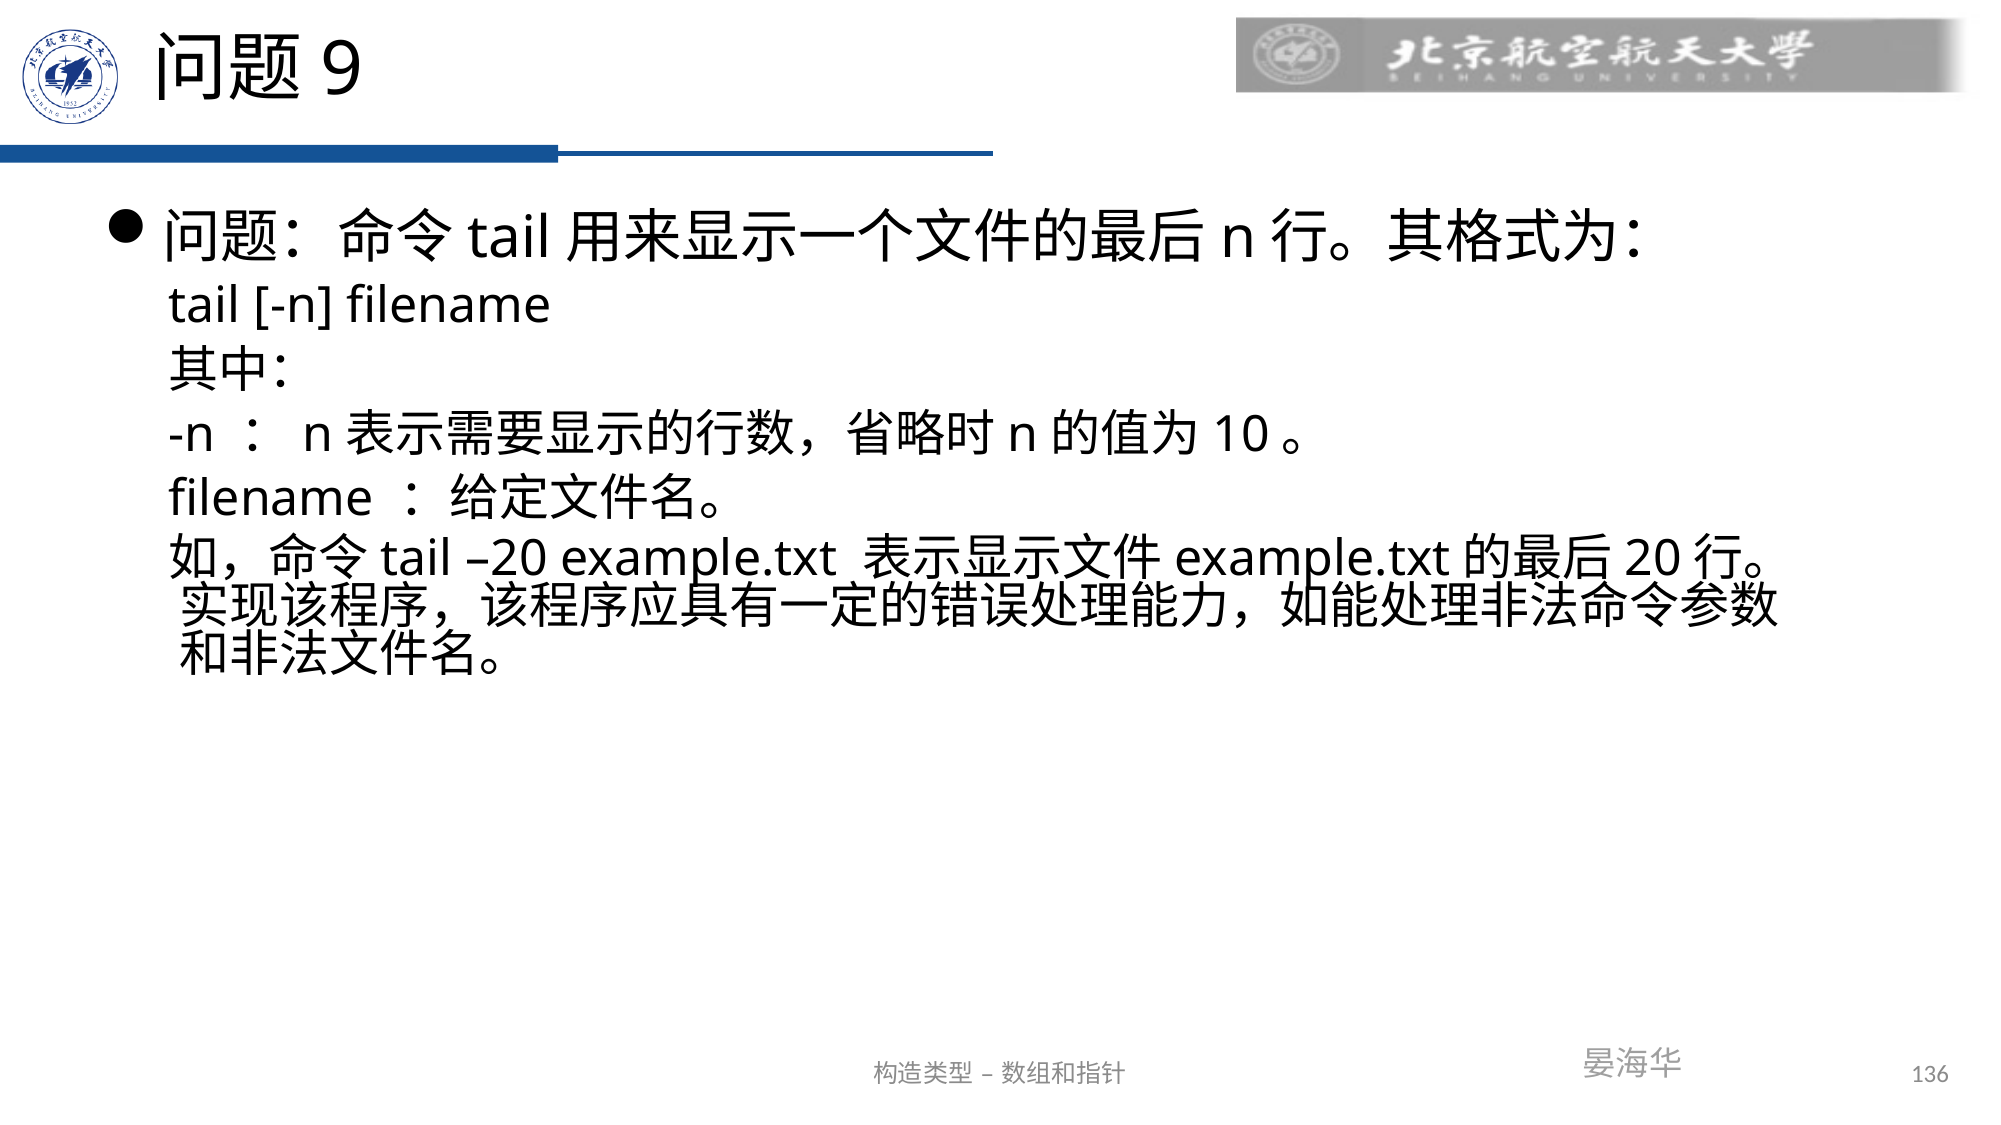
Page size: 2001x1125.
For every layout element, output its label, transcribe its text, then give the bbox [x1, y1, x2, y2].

picture [1236, 0, 2000, 102]
picture [16, 23, 124, 130]
list 问题：命令tail用来显示一个文件的最后n行。其格式为： tail [-n] filename 其中： -n ：n表示需要显示的行数，省略时n的值为10。 filename ：给定文件名。 如，命令tail –20 example.txt 表示显示文件example.txt的最后20行。实现该程序，该程序应具有一定的错误处理能力，如能处理非法命令参数和非法文件名。 [89, 191, 1815, 906]
slide_number 136 [1514, 1042, 1965, 1102]
title 问题9 [137, 25, 1863, 115]
footer 构造类型 – 数组和指针 [662, 1042, 1338, 1103]
